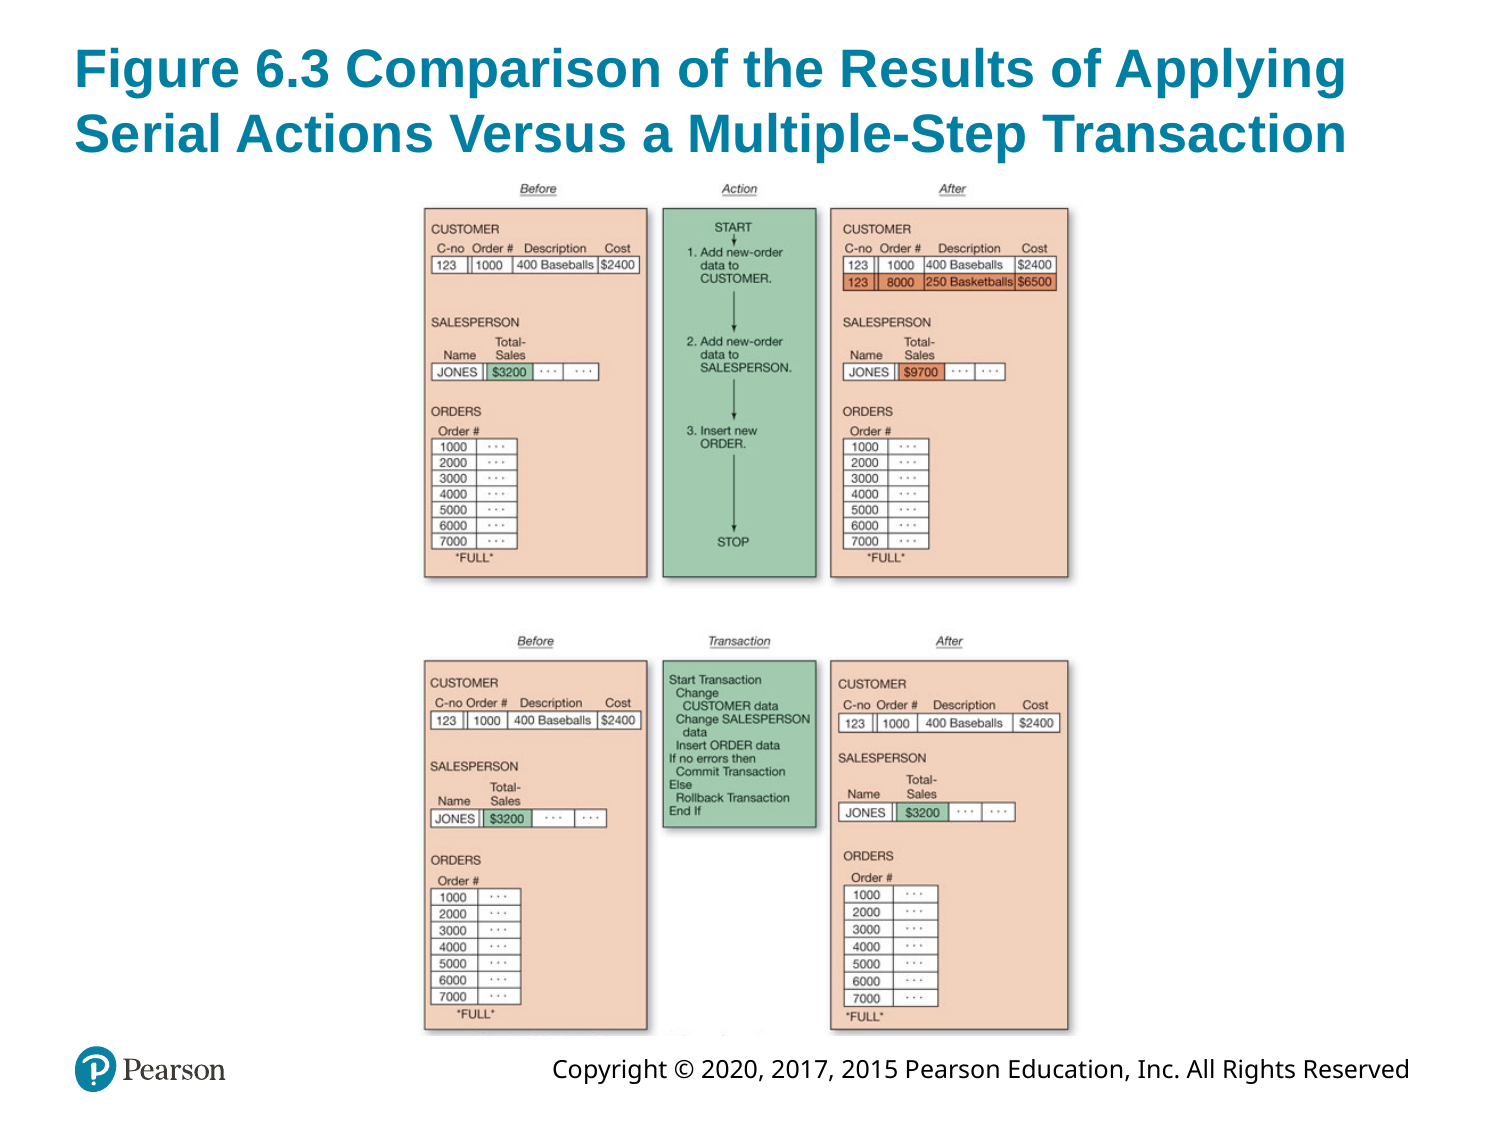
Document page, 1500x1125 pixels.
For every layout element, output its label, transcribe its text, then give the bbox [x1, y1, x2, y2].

picture [418, 182, 1082, 1036]
title Figure 6.3 Comparison of the Results of Applying Serial Actions Versus a Multiple-Step Transaction [74, 26, 1413, 171]
